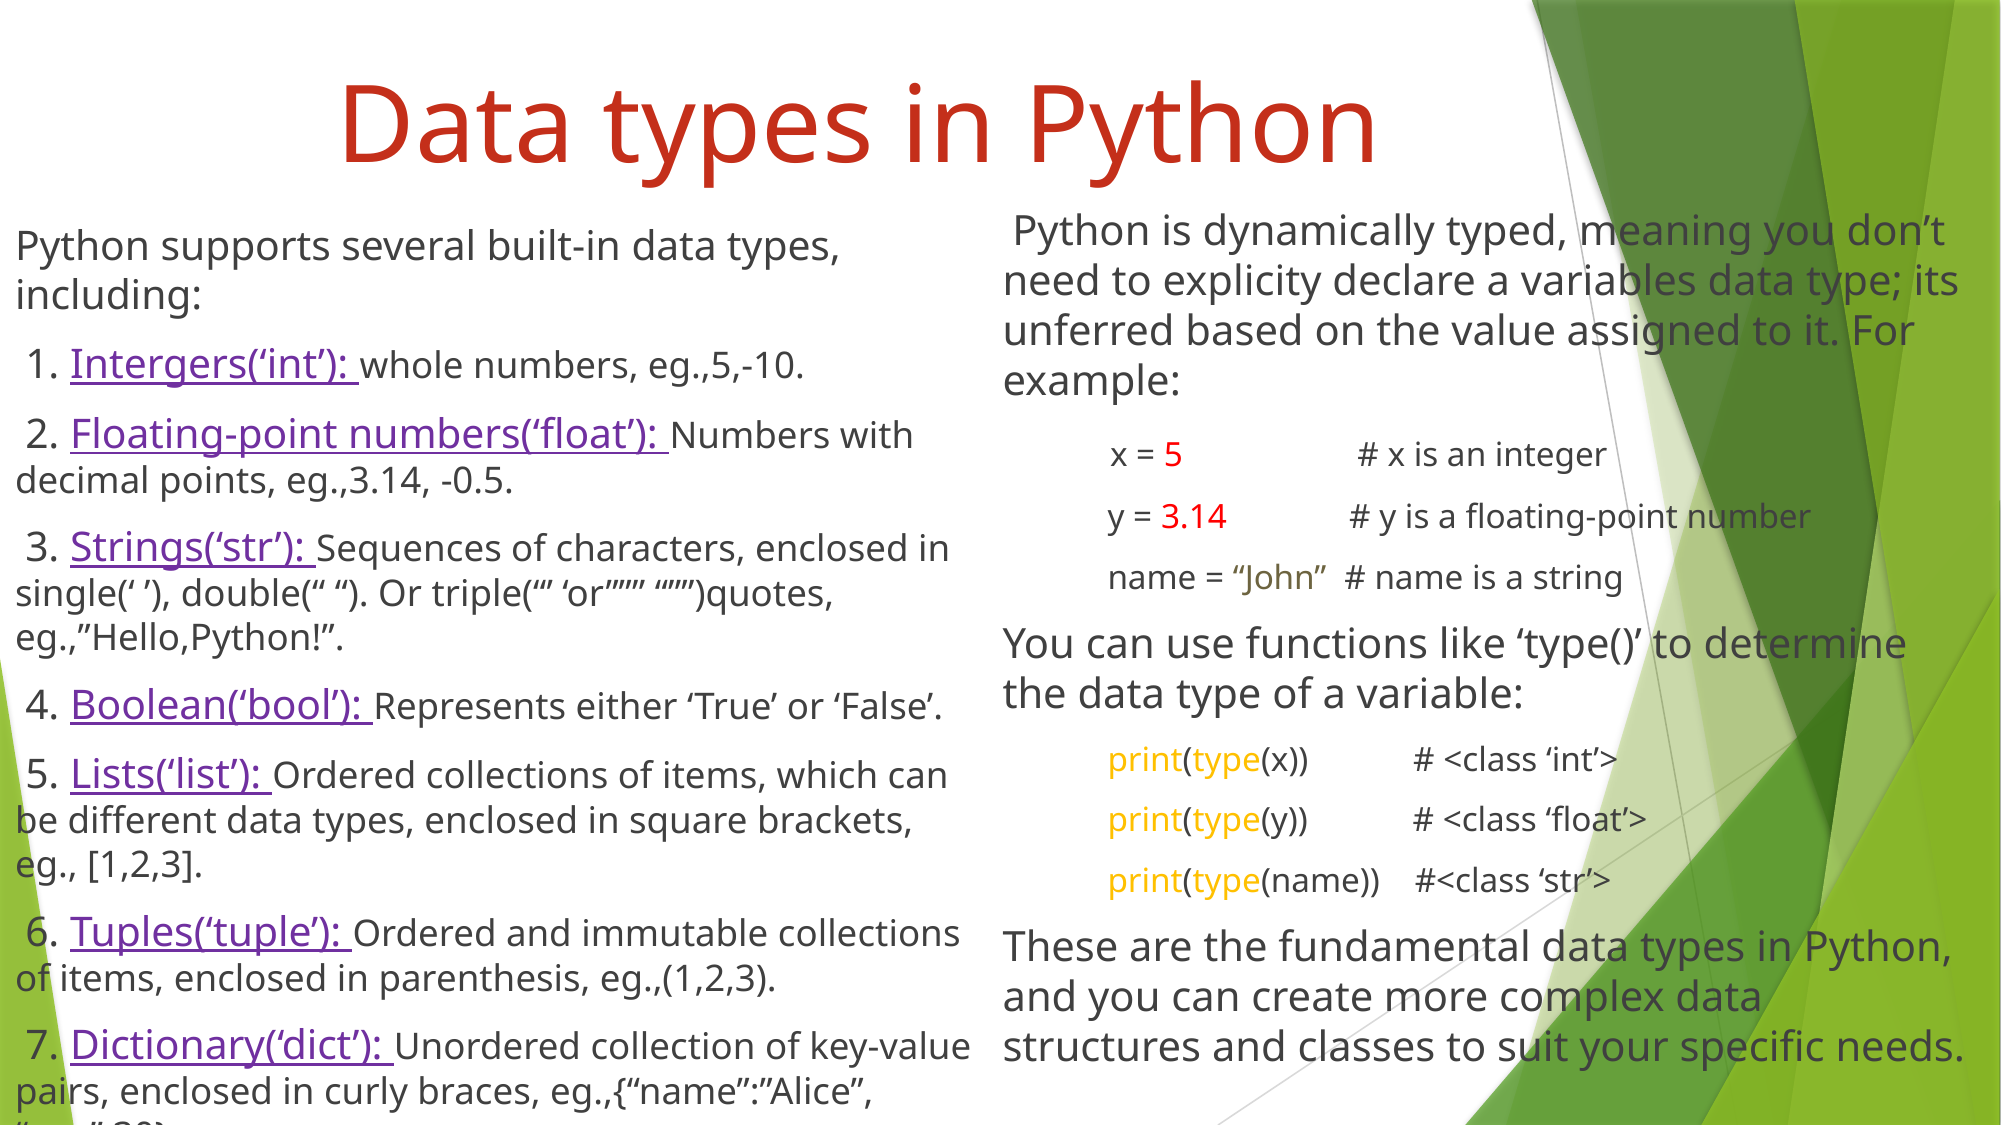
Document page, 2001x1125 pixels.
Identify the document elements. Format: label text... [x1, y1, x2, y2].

list Python supports several built-in data types, including: 1. Intergers(‘int’): whole numbers, eg.,5,-10. 2. Floating-point numbers(‘float’): Numbers with decimal points, eg.,3.14, -0.5. 3. Strings(‘str’): Sequences of characters, enclosed in single(‘ ’), double(“ “). Or triple(“’ ‘or””” “””)quotes, eg.,”Hello,Python!”. 4. Boolean(‘bool’): Represents either ‘True’ or ‘False’. 5. Lists(‘list’): Ordered collections of items, which can be different data types, enclosed in square brackets, eg., [1,2,3]. 6. Tuples(‘tuple’): Ordered and immutable collections of items, enclosed in parenthesis, eg.,(1,2,3). 7. Dictionary(‘dict’): Unordered collection of key-value pairs, enclosed in curly braces, eg.,{“name”:”Alice”, “age”:30}. [0, 212, 987, 1125]
title Data types in Python [321, 47, 1488, 195]
list Python is dynamically typed, meaning you don’t need to explicity declare a variables data type; its unferred based on the value assigned to it. For example: x = 5 # x is an integer y = 3.14 # y is a floating-point number name = “John” # name is a string You can use functions like ‘type()’ to determine the data type of a variable: print(type(x)) # <class ‘int’> print(type(y)) # <class ‘float’> print(type(name)) #<class ‘str’> These are the fundamental data types in Python, and you can create more complex data structures and classes to suit your specific needs. [987, 195, 1988, 1125]
